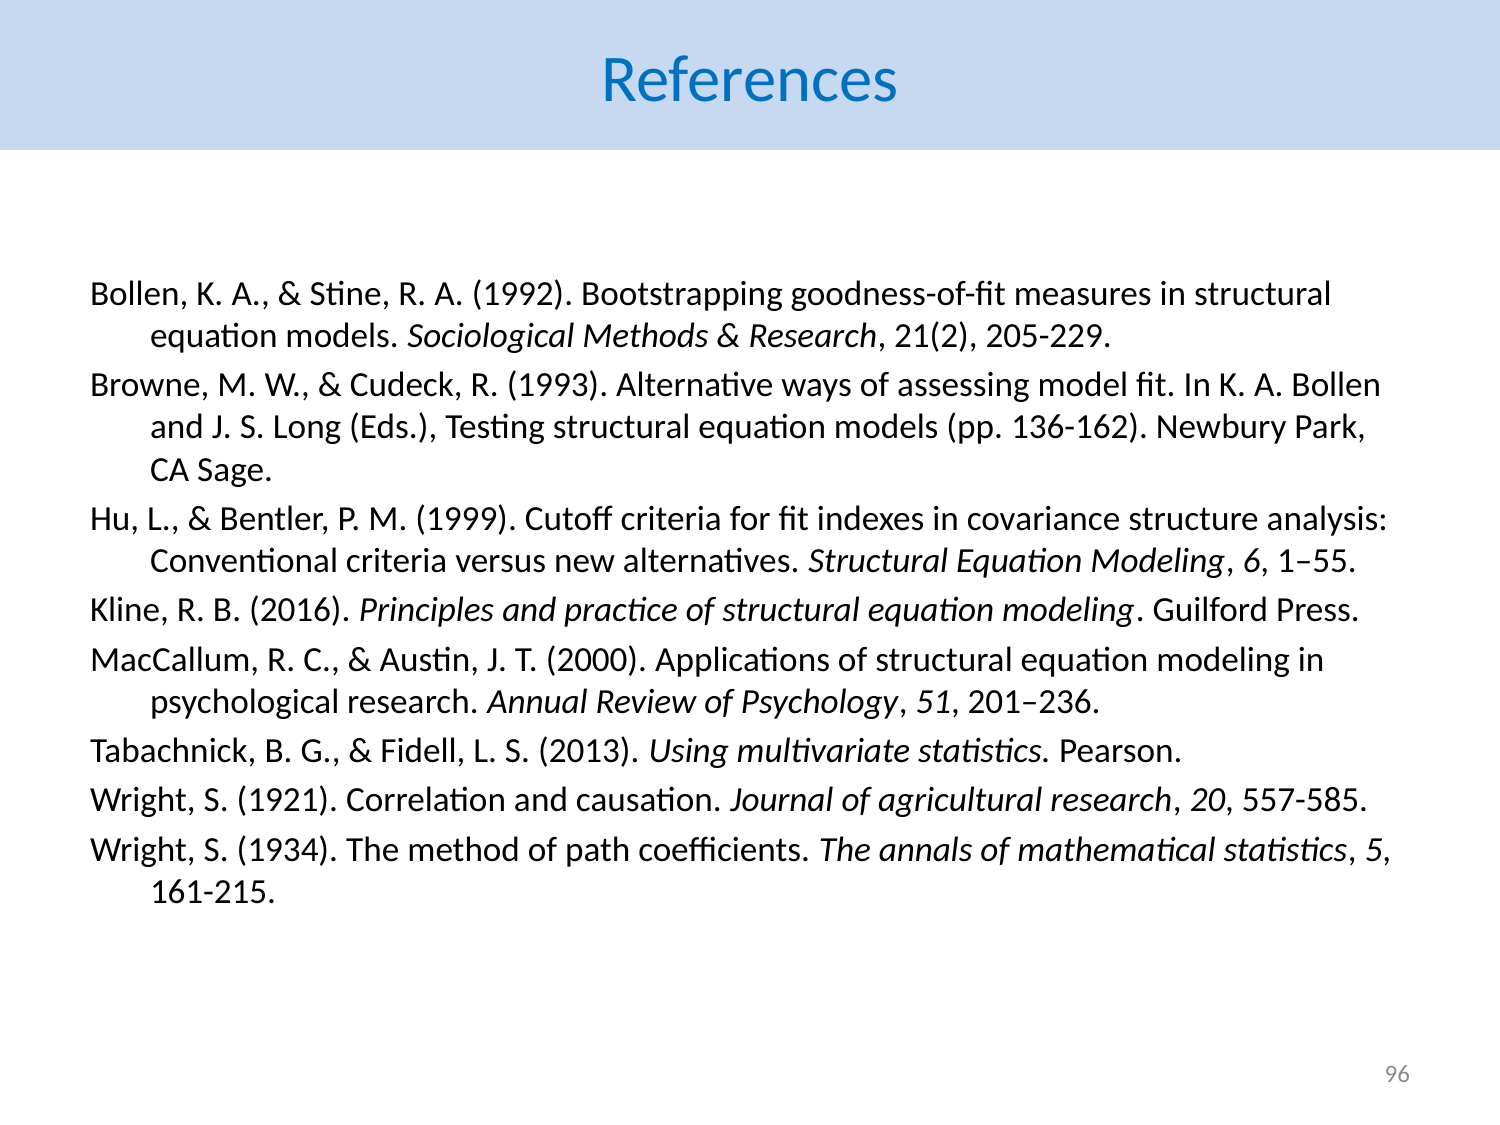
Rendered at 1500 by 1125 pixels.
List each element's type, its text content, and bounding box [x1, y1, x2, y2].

title References [0, 0, 1500, 150]
list Bollen, K. A., & Stine, R. A. (1992). Bootstrapping goodness-of-fit measures in structural equation models. Sociological Methods & Research, 21(2), 205-229. Browne, M. W., & Cudeck, R. (1993). Alternative ways of assessing model fit. In K. A. Bollen and J. S. Long (Eds.), Testing structural equation models (pp. 136-162). Newbury Park, CA Sage. Hu, L., & Bentler, P. M. (1999). Cutoff criteria for fit indexes in covariance structure analysis: Conventional criteria versus new alternatives. Structural Equation Modeling, 6, 1–55. Kline, R. B. (2016). Principles and practice of structural equation modeling. Guilford Press. MacCallum, R. C., & Austin, J. T. (2000). Applications of structural equation modeling in psychological research. Annual Review of Psychology, 51, 201–236. Tabachnick, B. G., & Fidell, L. S. (2013). Using multivariate statistics. Pearson. Wright, S. (1921). Correlation and causation. Journal of agricultural research, 20, 557-585. Wright, S. (1934). The method of path coefficients. The annals of mathematical statistics, 5, 161-215. [75, 262, 1425, 1005]
slide_number 96 [1074, 1042, 1425, 1103]
